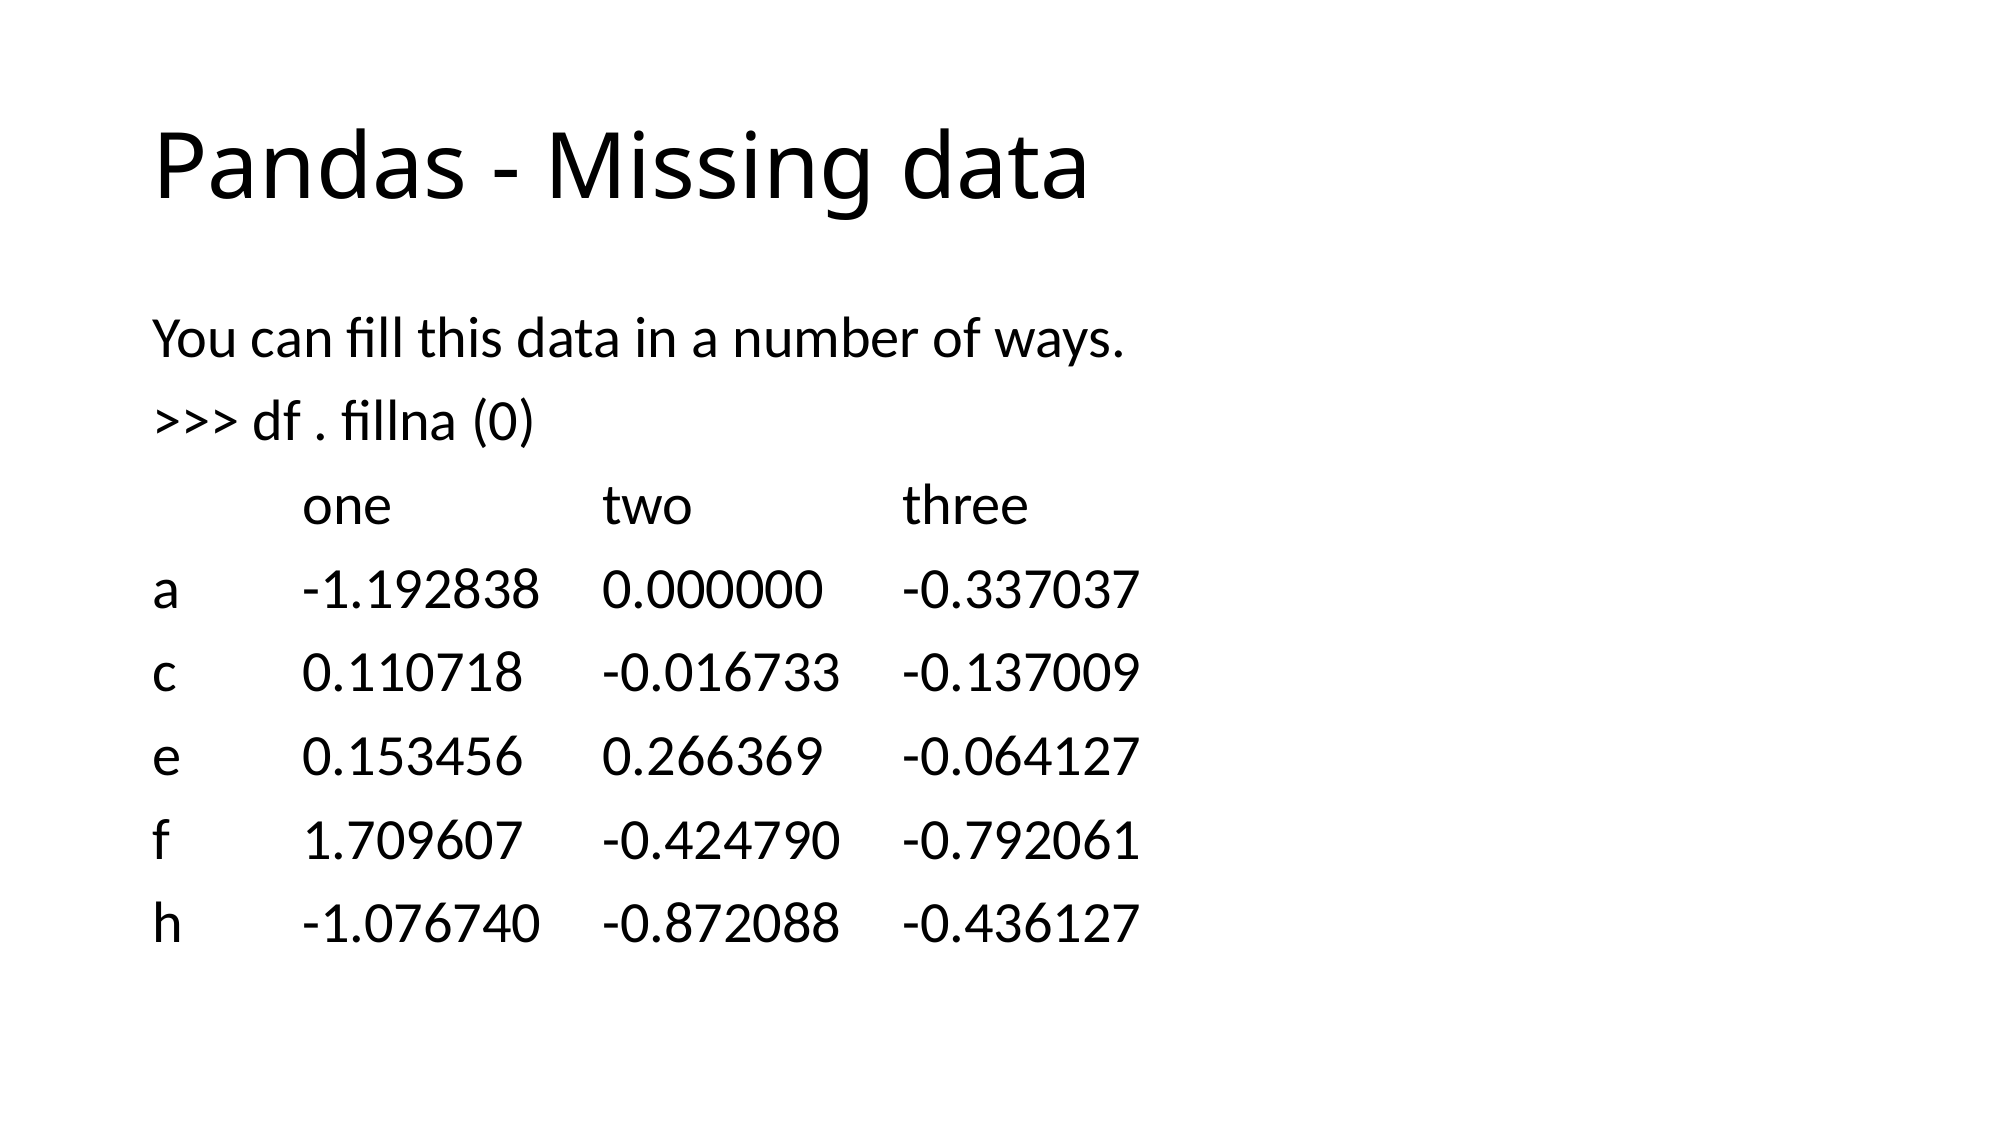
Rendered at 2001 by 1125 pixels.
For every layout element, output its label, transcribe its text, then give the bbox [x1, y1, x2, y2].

list You can fill this data in a number of ways. >>> df . fillna (0) one two three a -1.192838 0.000000 -0.337037 c 0.110718 -0.016733 -0.137009 e 0.153456 0.266369 -0.064127 f 1.709607 -0.424790 -0.792061 h -1.076740 -0.872088 -0.436127 [137, 299, 1863, 1014]
title Pandas - Missing data [137, 59, 1863, 278]
